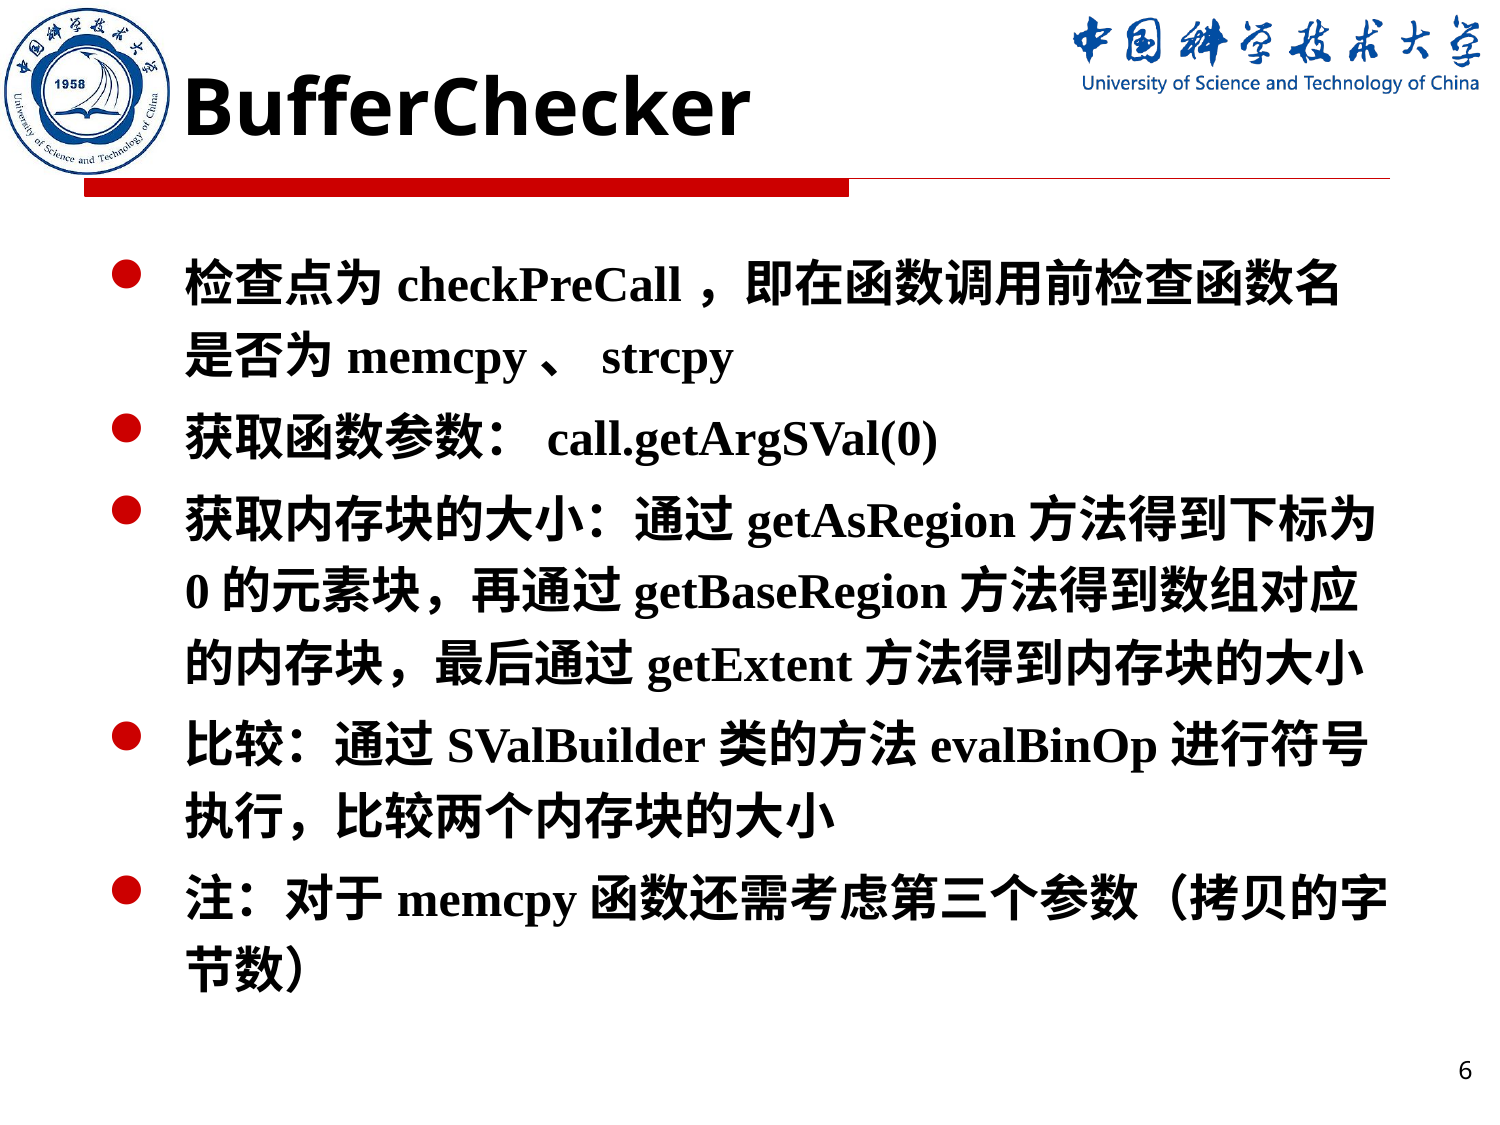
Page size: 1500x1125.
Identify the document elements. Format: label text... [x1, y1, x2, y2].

text_box 1 [1162, 1046, 1488, 1125]
picture [1068, 14, 1483, 94]
text_box BufferChecker [166, 34, 1403, 159]
picture [0, 0, 170, 175]
text_box 检查点为checkPreCall，即在函数调用前检查函数名是否为memcpy、strcpy 获取函数参数：call.getArgSVal(0) 获取内存块的大小：通过getAsRegion方法得到下标为0的元素块，再通过getBaseRegion方法得到数组对应的内存块，最后通过getExtent方法得到内存块的大小 比较：通过SValBuilder类的方法evalBinOp进行符号执行，比较两个内存块的大小 注：对于memcpy函数还需考虑第三个参数（拷贝的字节数） [93, 231, 1406, 1091]
